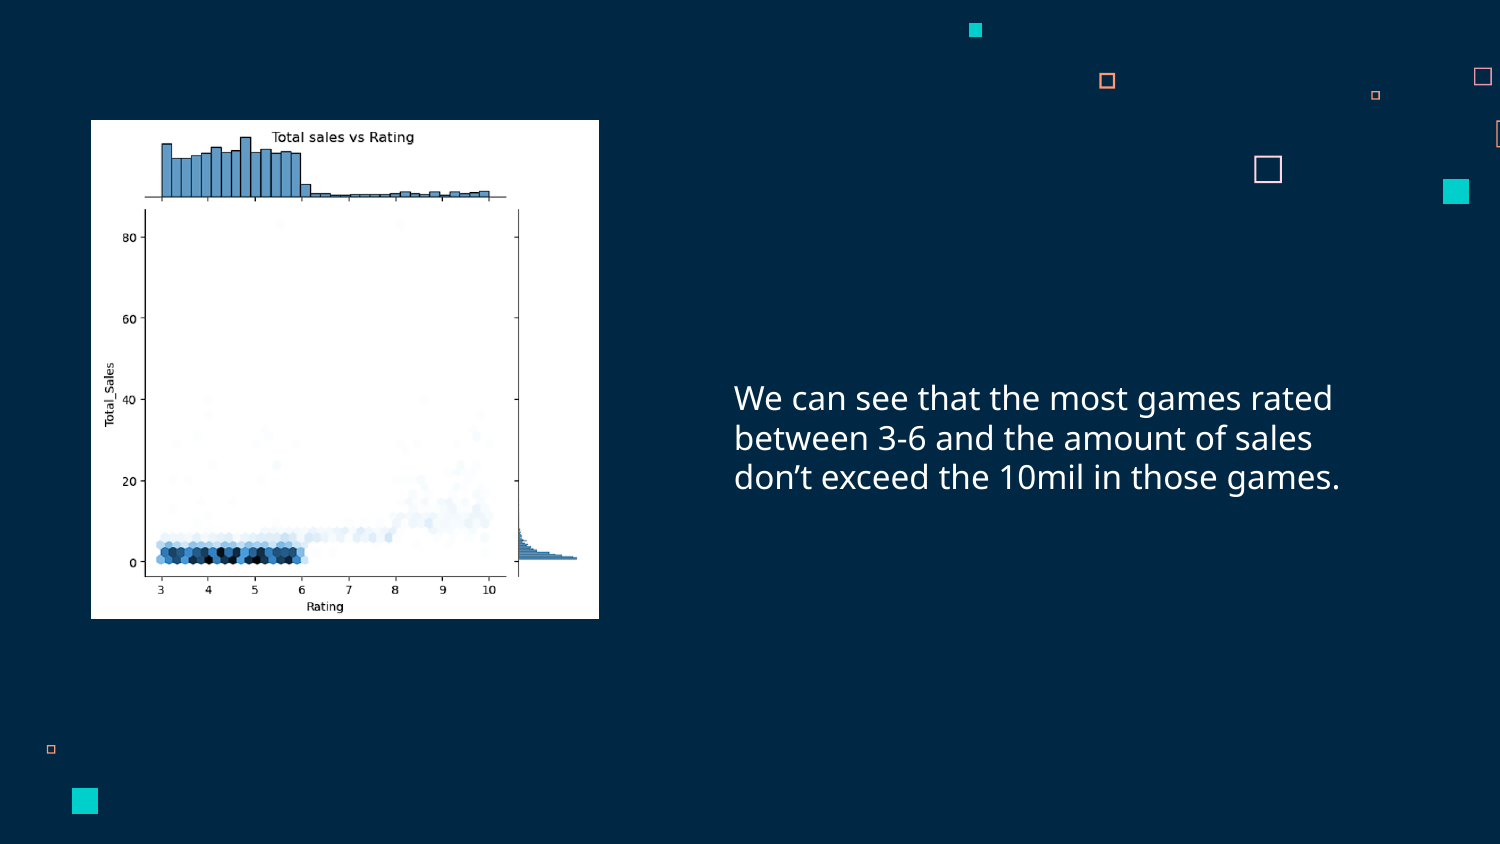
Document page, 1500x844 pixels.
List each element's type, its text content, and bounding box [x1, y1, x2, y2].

text_box We can see that the most games rated between 3-6 and the amount of sales don’t exceed the 10mil in those games. [719, 369, 1409, 504]
picture [91, 120, 600, 619]
